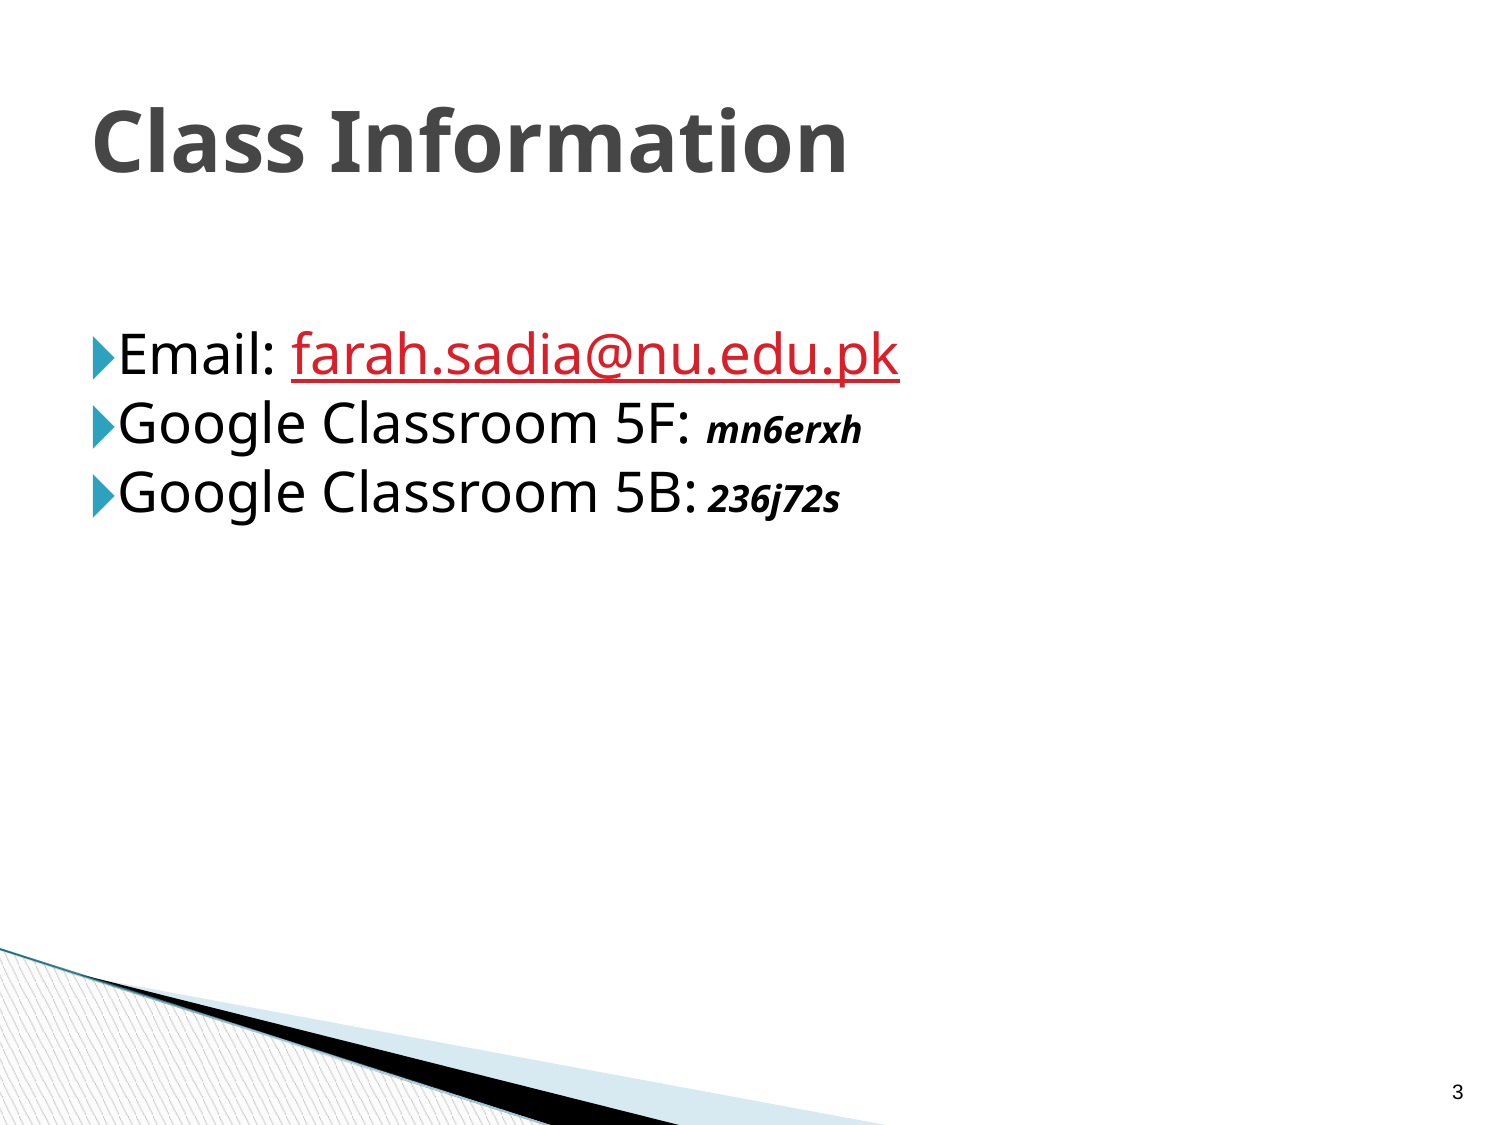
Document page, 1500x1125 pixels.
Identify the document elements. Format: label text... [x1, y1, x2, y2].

text_box ‹#› [1418, 1051, 1479, 1112]
list Email: farah.sadia@nu.edu.pk Google Classroom 5F: mn6erxh Google Classroom 5B: 236j72s [75, 242, 1425, 986]
picture [0, 947, 557, 1125]
title Class Information [75, 45, 1425, 233]
